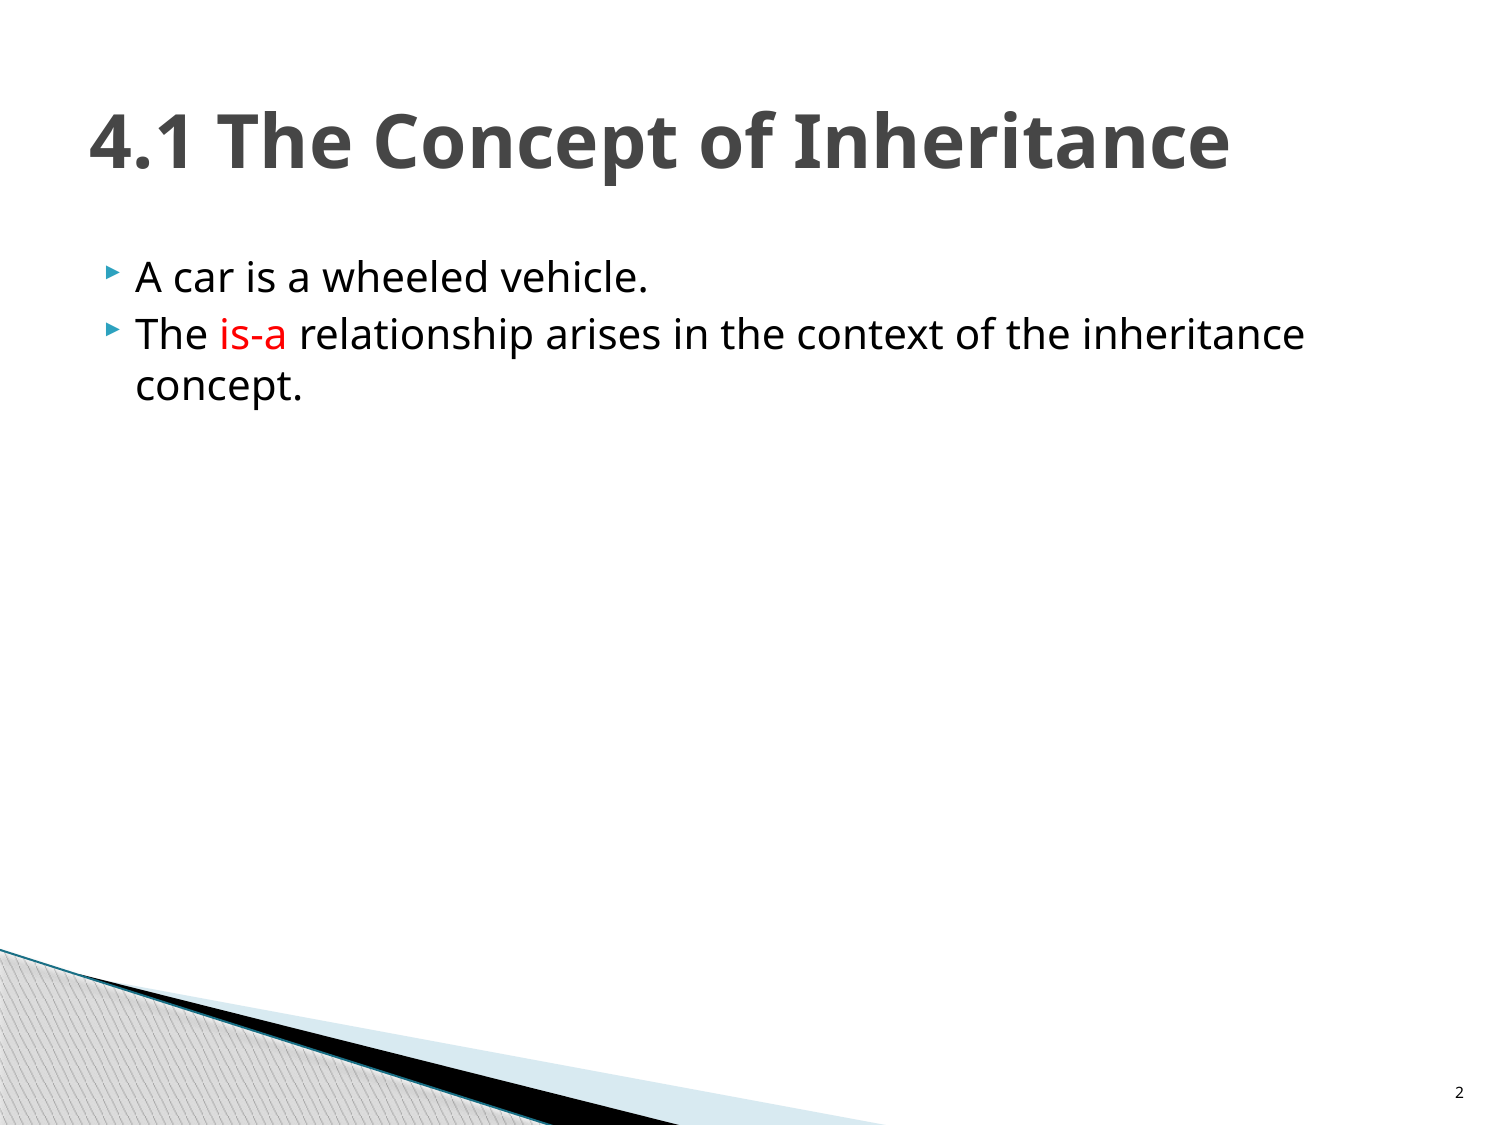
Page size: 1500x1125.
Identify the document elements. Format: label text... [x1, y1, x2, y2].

title 4.1 The Concept of Inheritance [75, 45, 1425, 233]
list A car is a wheeled vehicle. The is-a relationship arises in the context of the inheritance concept. [75, 242, 1425, 986]
slide_number 2 [1418, 1051, 1479, 1112]
